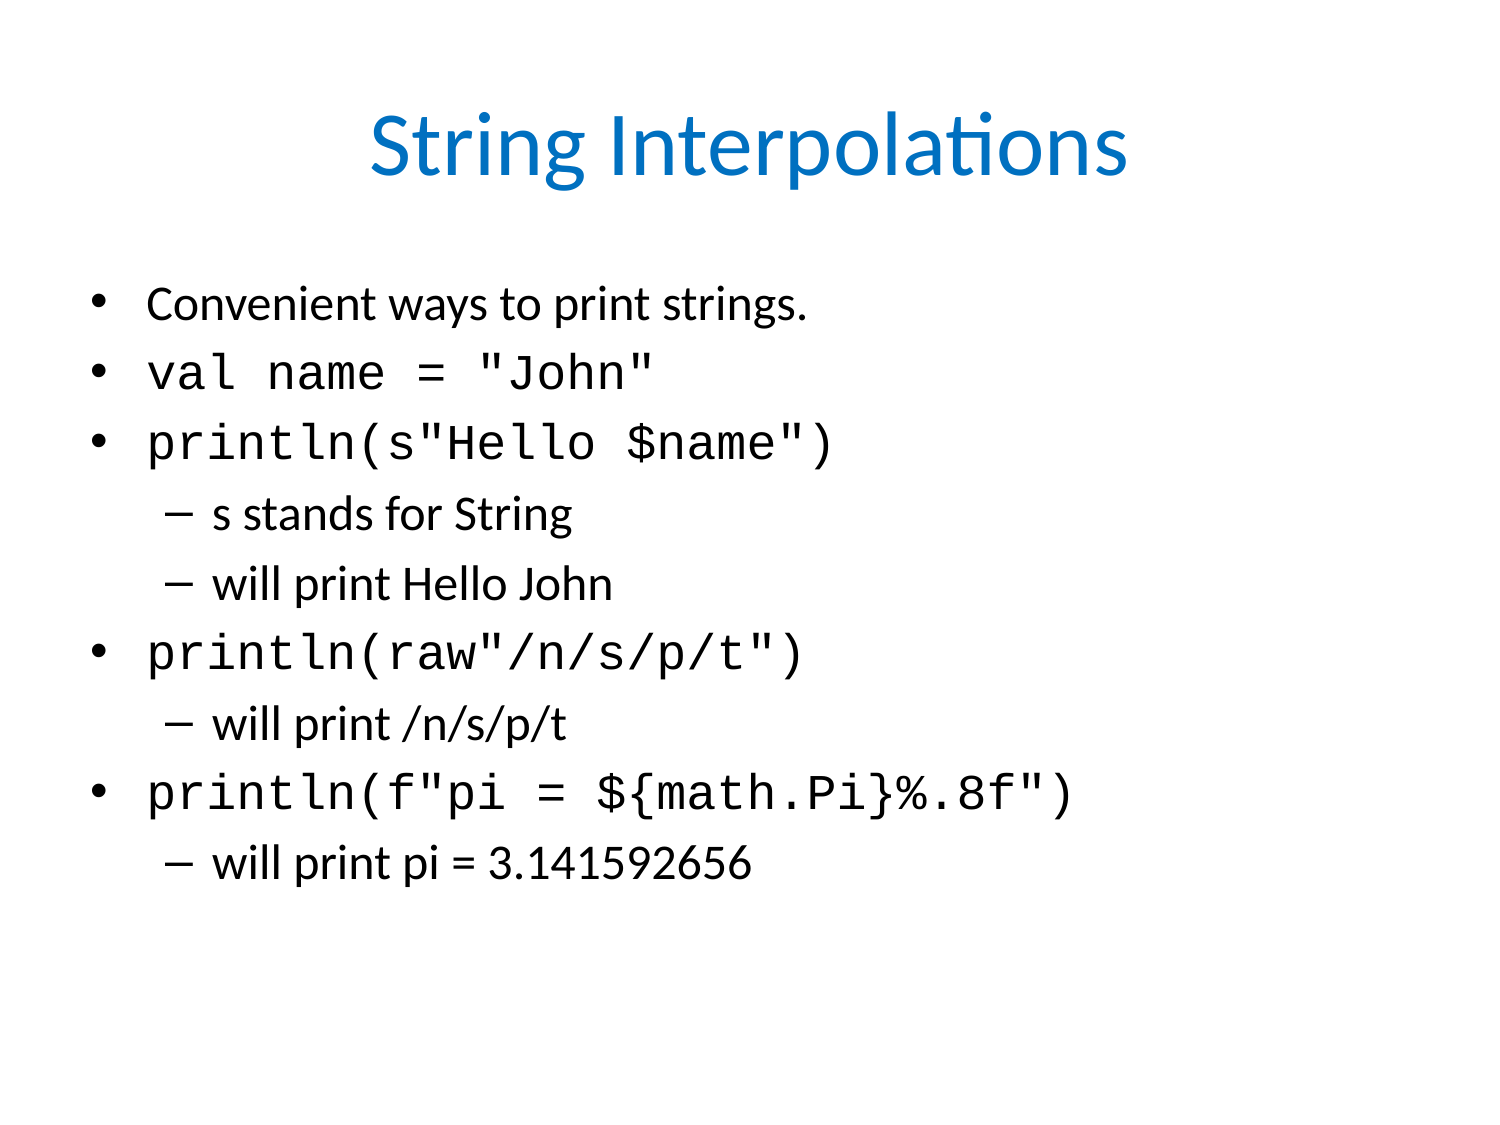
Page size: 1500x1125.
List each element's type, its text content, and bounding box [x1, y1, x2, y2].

title String Interpolations [75, 45, 1425, 233]
list Convenient ways to print strings. val name = "John" println(s"Hello $name") s stands for String will print Hello John println(raw"/n/s/p/t") will print /n/s/p/t println(f"pi = ${math.Pi}%.8f") will print pi = 3.141592656 [75, 262, 1500, 1005]
